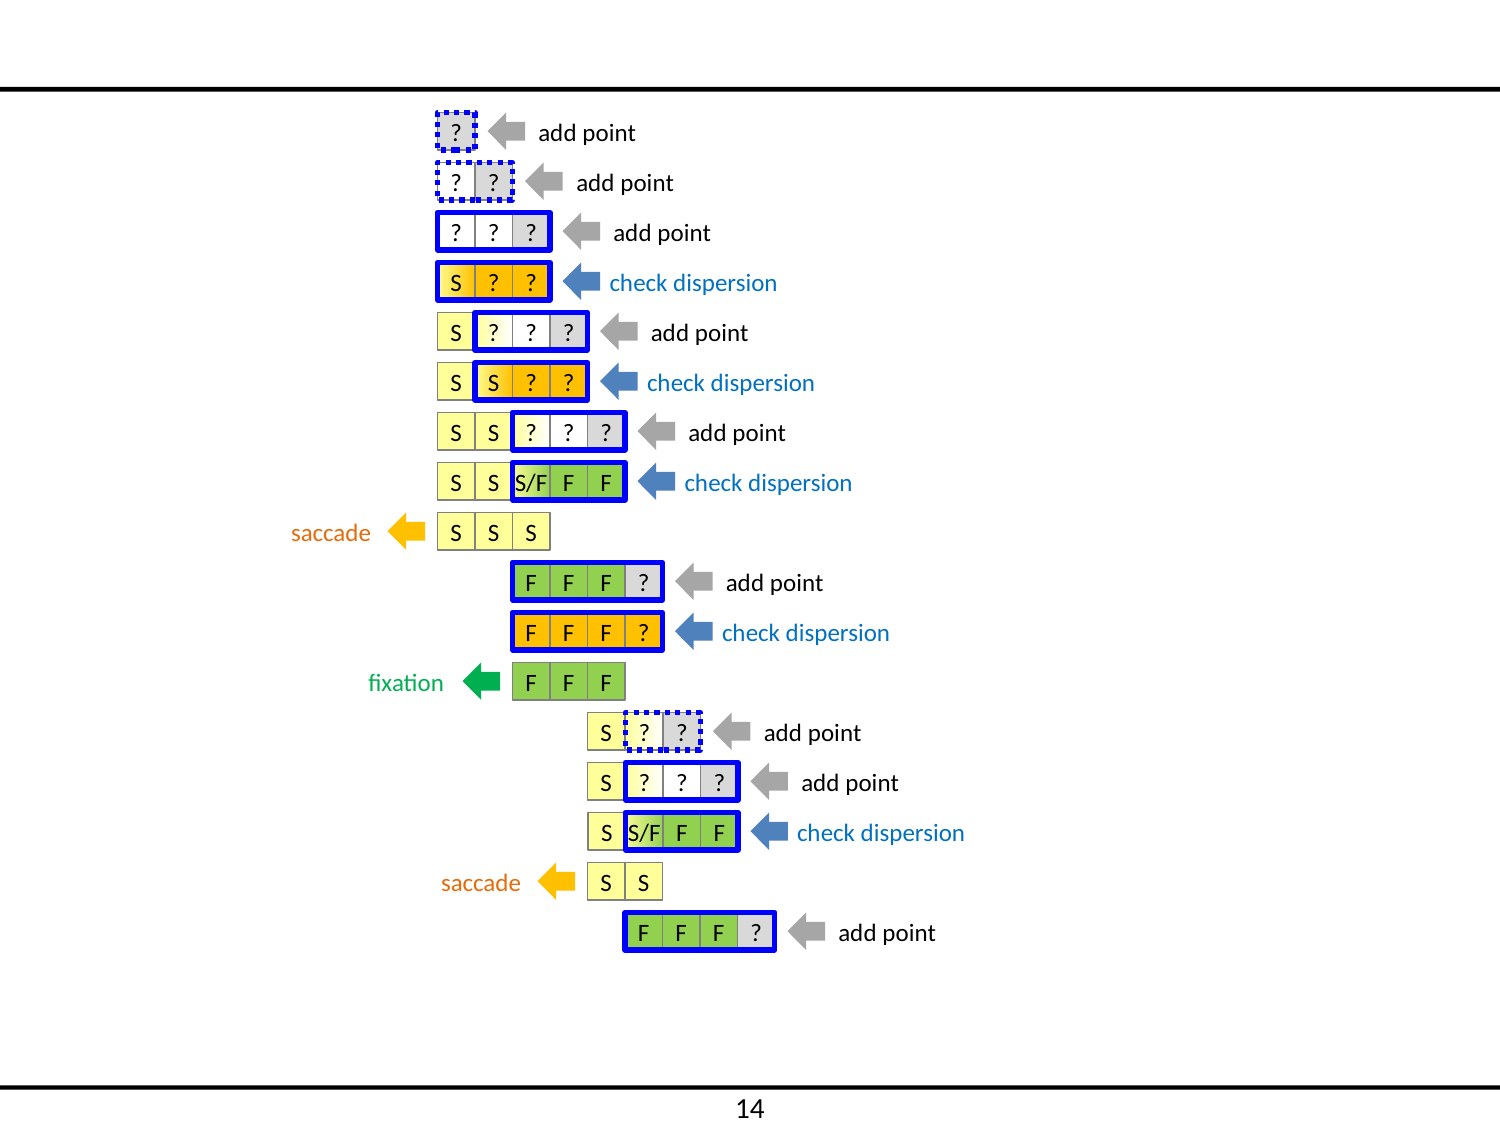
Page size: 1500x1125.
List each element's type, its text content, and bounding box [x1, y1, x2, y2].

text_box add point [561, 160, 689, 202]
text_box fixation [348, 660, 465, 702]
text_box [623, 810, 740, 852]
text_box [435, 160, 514, 202]
text_box S [473, 410, 510, 452]
text_box [435, 110, 477, 152]
text_box [510, 410, 627, 452]
text_box S [627, 860, 665, 902]
text_box [473, 360, 590, 402]
text_box add point [523, 110, 651, 152]
text_box F [585, 660, 627, 702]
text_box [623, 760, 740, 802]
text_box add point [635, 310, 764, 352]
text_box [597, 310, 635, 352]
text_box [435, 210, 552, 252]
text_box [597, 360, 635, 402]
text_box [435, 260, 552, 302]
text_box add point [823, 910, 951, 952]
text_box [560, 260, 603, 302]
text_box S [473, 460, 510, 502]
text_box F [548, 660, 585, 702]
text_box add point [748, 710, 877, 752]
text_box [385, 510, 428, 552]
text_box [635, 410, 673, 452]
text_box check dispersion [635, 360, 827, 402]
text_box [473, 310, 590, 352]
text_box saccade [273, 510, 390, 552]
text_box [485, 110, 523, 152]
text_box [560, 210, 598, 252]
text_box S [435, 410, 473, 452]
text_box S [585, 710, 626, 752]
text_box [510, 610, 664, 652]
text_box [710, 710, 748, 752]
text_box [522, 160, 561, 202]
text_box S [585, 860, 627, 902]
text_box [748, 810, 785, 852]
text_box [748, 760, 786, 802]
text_box S [473, 510, 510, 552]
text_box S [435, 310, 473, 352]
text_box F [510, 660, 548, 702]
text_box [510, 460, 627, 502]
text_box check dispersion [785, 810, 977, 852]
text_box check dispersion [710, 610, 902, 652]
text_box [535, 860, 578, 902]
text_box add point [673, 410, 801, 452]
text_box check dispersion [598, 260, 790, 302]
text_box [635, 460, 673, 502]
text_box S [435, 360, 473, 402]
text_box add point [710, 560, 839, 602]
text_box S [435, 460, 473, 502]
text_box S [510, 510, 552, 552]
text_box [623, 910, 777, 952]
text_box [623, 710, 702, 752]
text_box [510, 560, 664, 602]
text_box [672, 610, 710, 652]
text_box [672, 560, 710, 602]
text_box [460, 660, 503, 702]
text_box add point [786, 760, 914, 802]
text_box S [435, 510, 473, 552]
text_box S [586, 810, 623, 852]
text_box S [585, 760, 623, 802]
text_box [785, 910, 823, 952]
text_box add point [598, 210, 726, 252]
text_box saccade [423, 860, 540, 902]
text_box check dispersion [673, 460, 865, 502]
